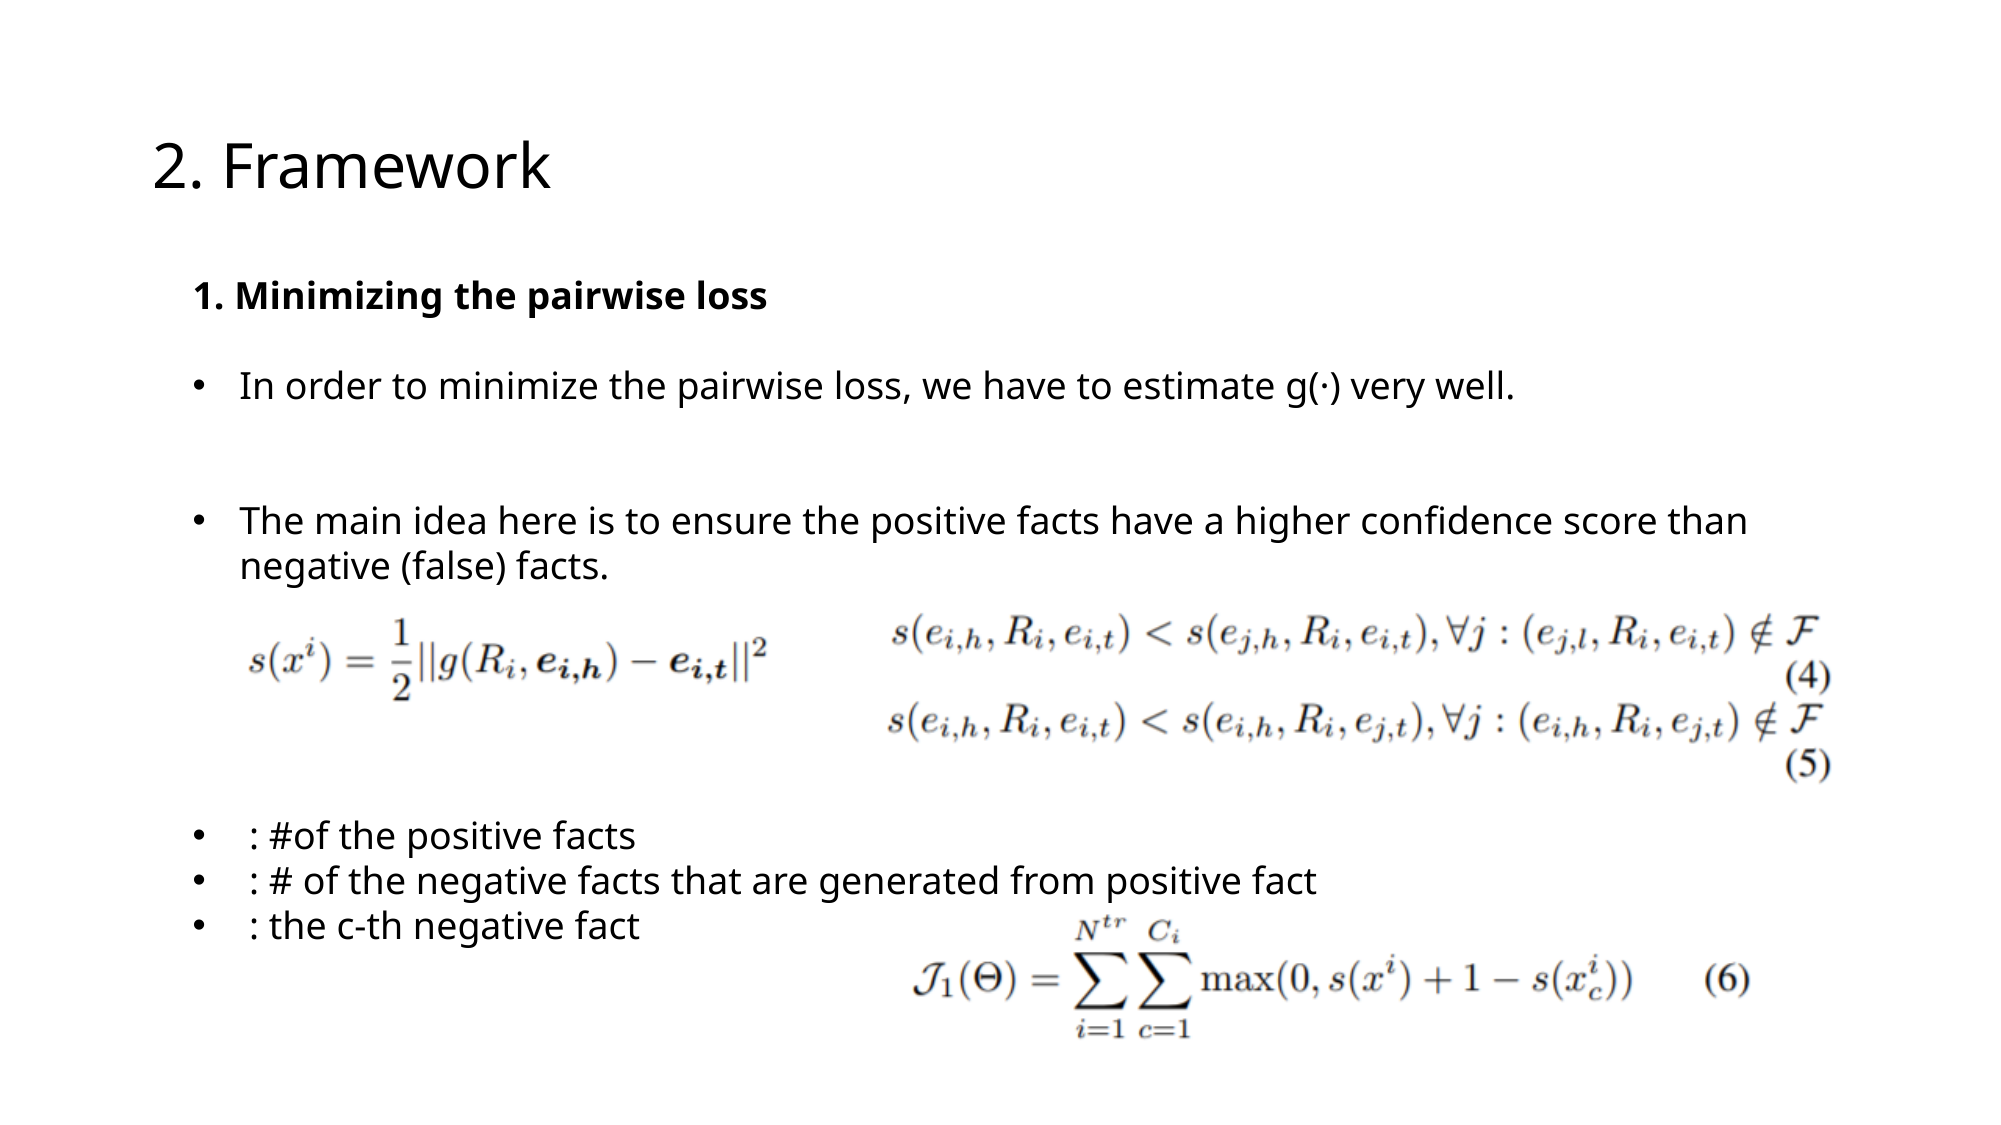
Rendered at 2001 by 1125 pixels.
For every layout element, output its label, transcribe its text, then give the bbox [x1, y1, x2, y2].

picture [886, 604, 1838, 788]
picture [886, 910, 1754, 1055]
picture [232, 604, 775, 713]
title 2. Framework [137, 59, 1863, 278]
